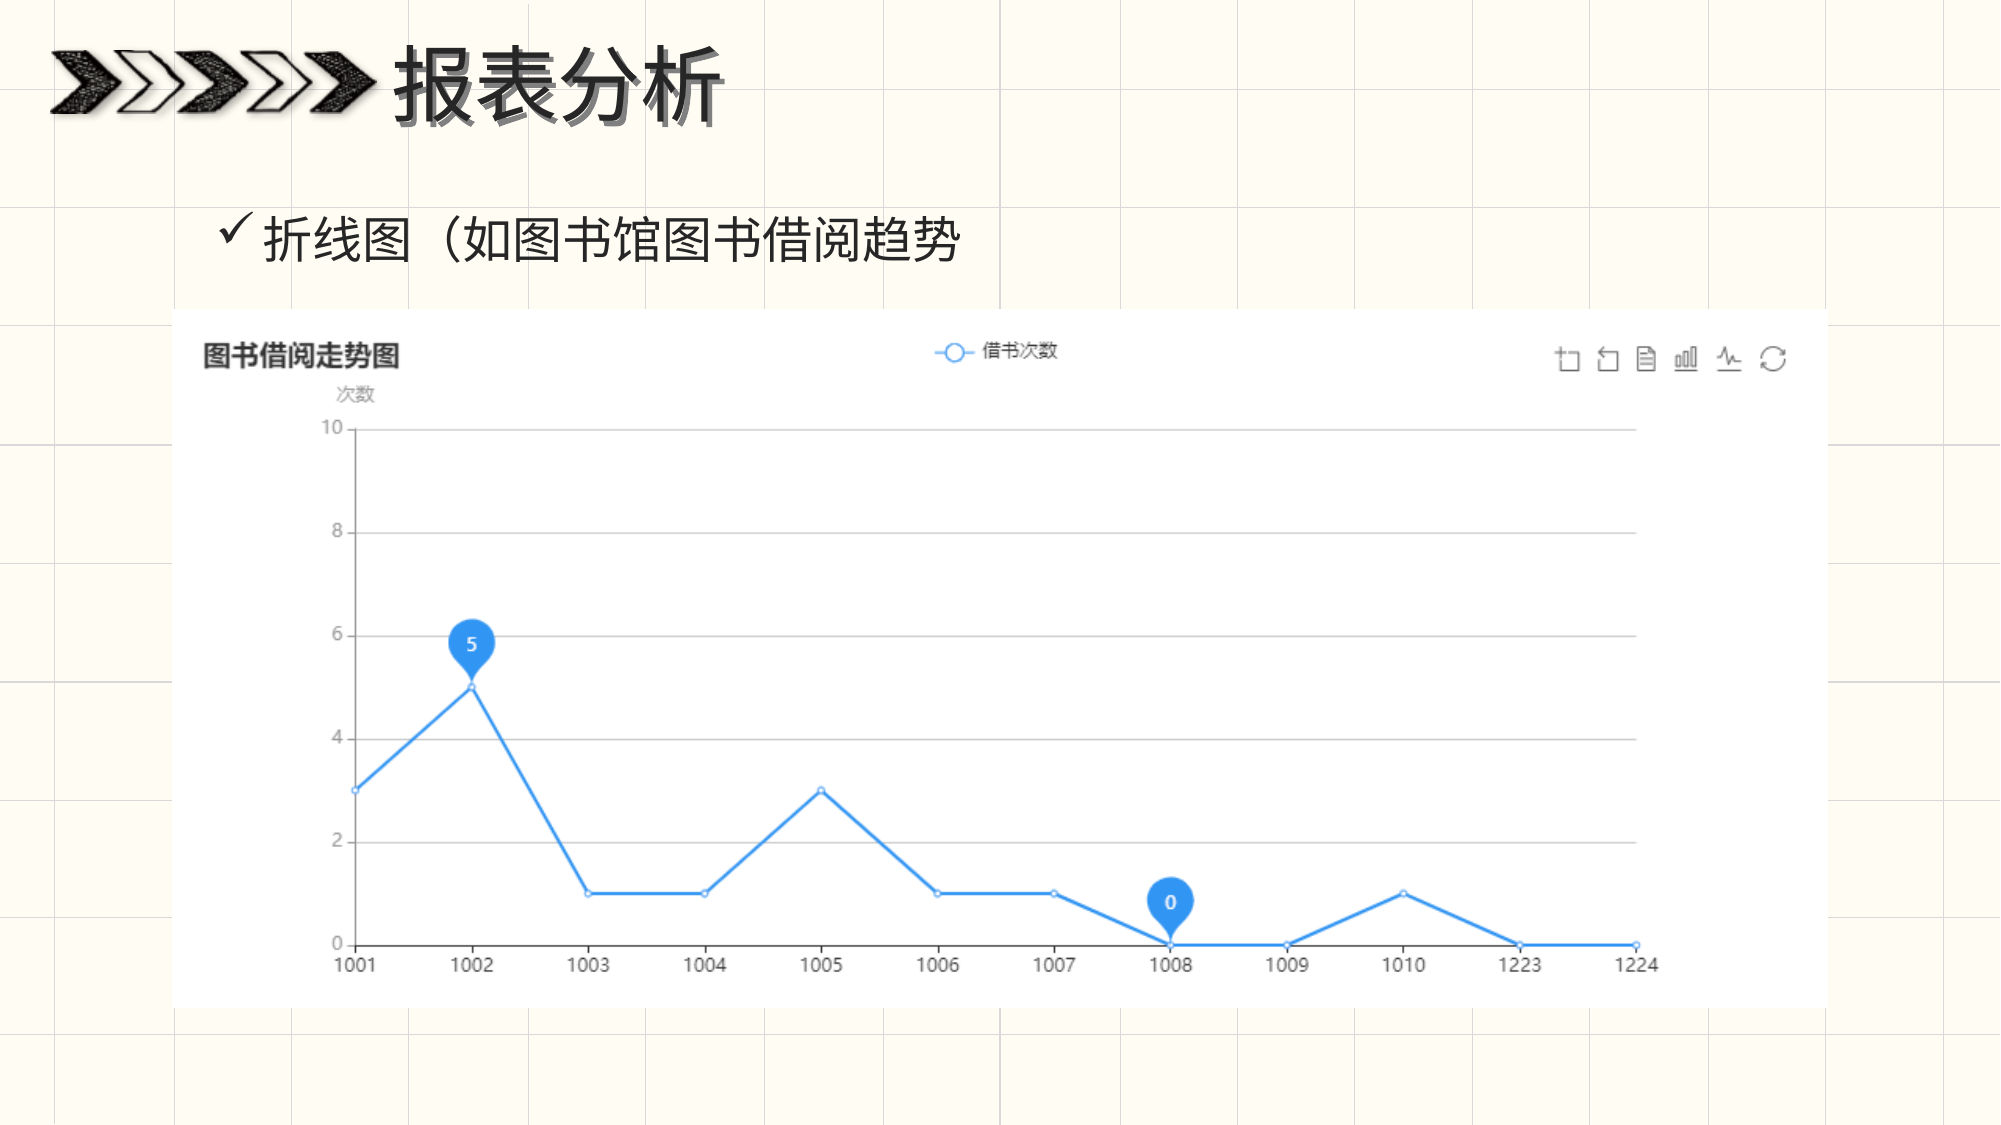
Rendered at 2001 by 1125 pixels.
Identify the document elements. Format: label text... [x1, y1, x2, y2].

text_box 折线图（如图书馆图书借阅趋势 [200, 171, 1683, 277]
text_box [49, 39, 1783, 126]
picture [172, 309, 1828, 1008]
